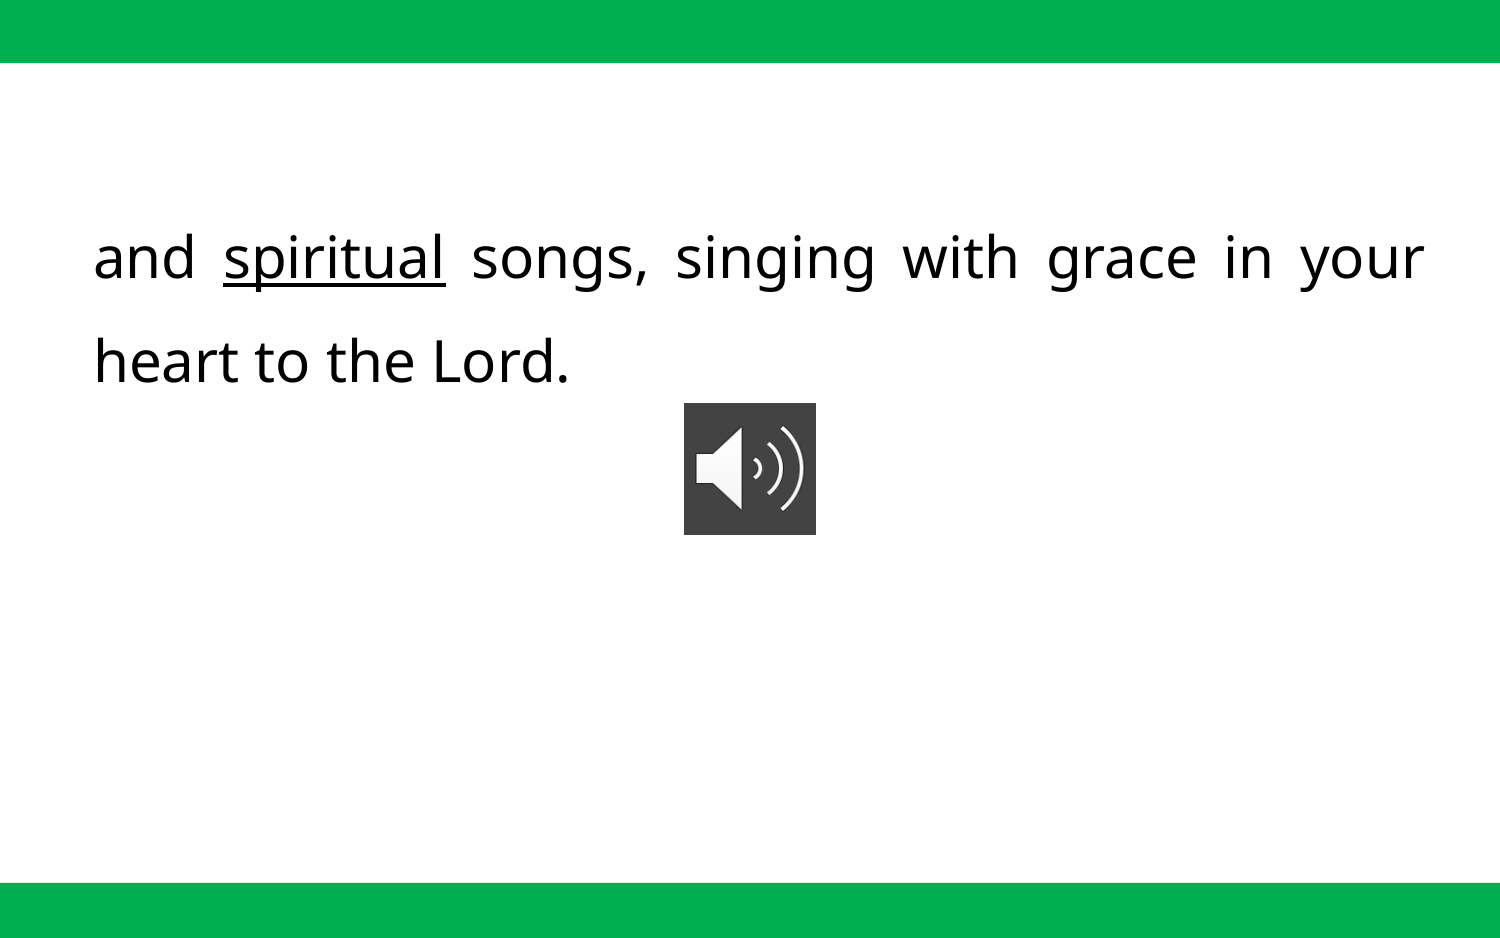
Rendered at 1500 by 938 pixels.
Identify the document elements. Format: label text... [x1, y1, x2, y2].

text_box and spiritual songs, singing with grace in your heart to the Lord. [78, 177, 1441, 562]
text_box [0, 882, 1500, 938]
picture [683, 402, 817, 536]
text_box [0, 0, 1500, 64]
